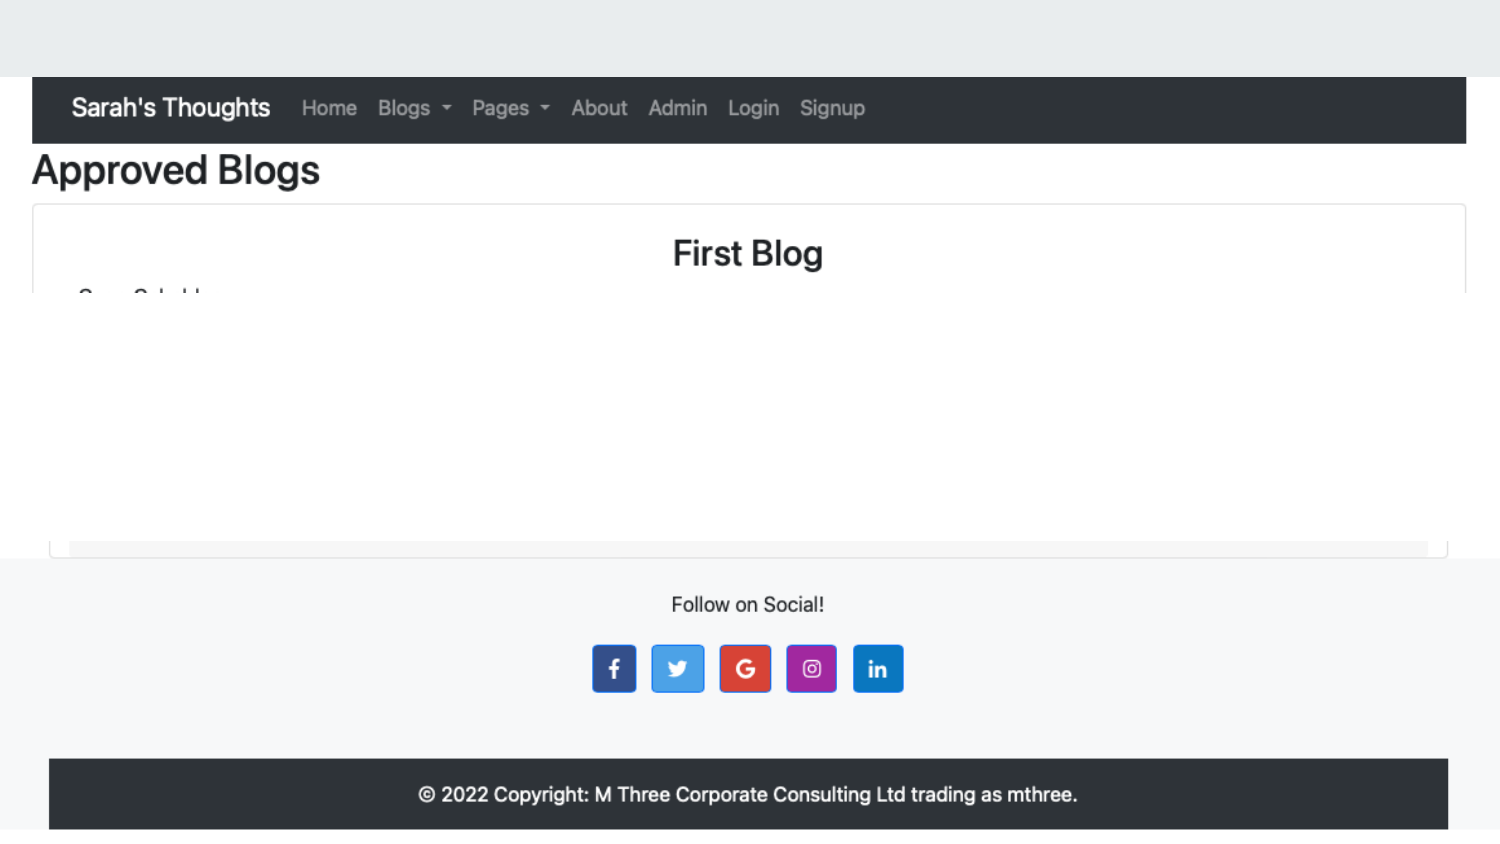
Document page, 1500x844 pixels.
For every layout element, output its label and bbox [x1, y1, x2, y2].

picture [0, 77, 1500, 293]
picture [0, 541, 1500, 841]
